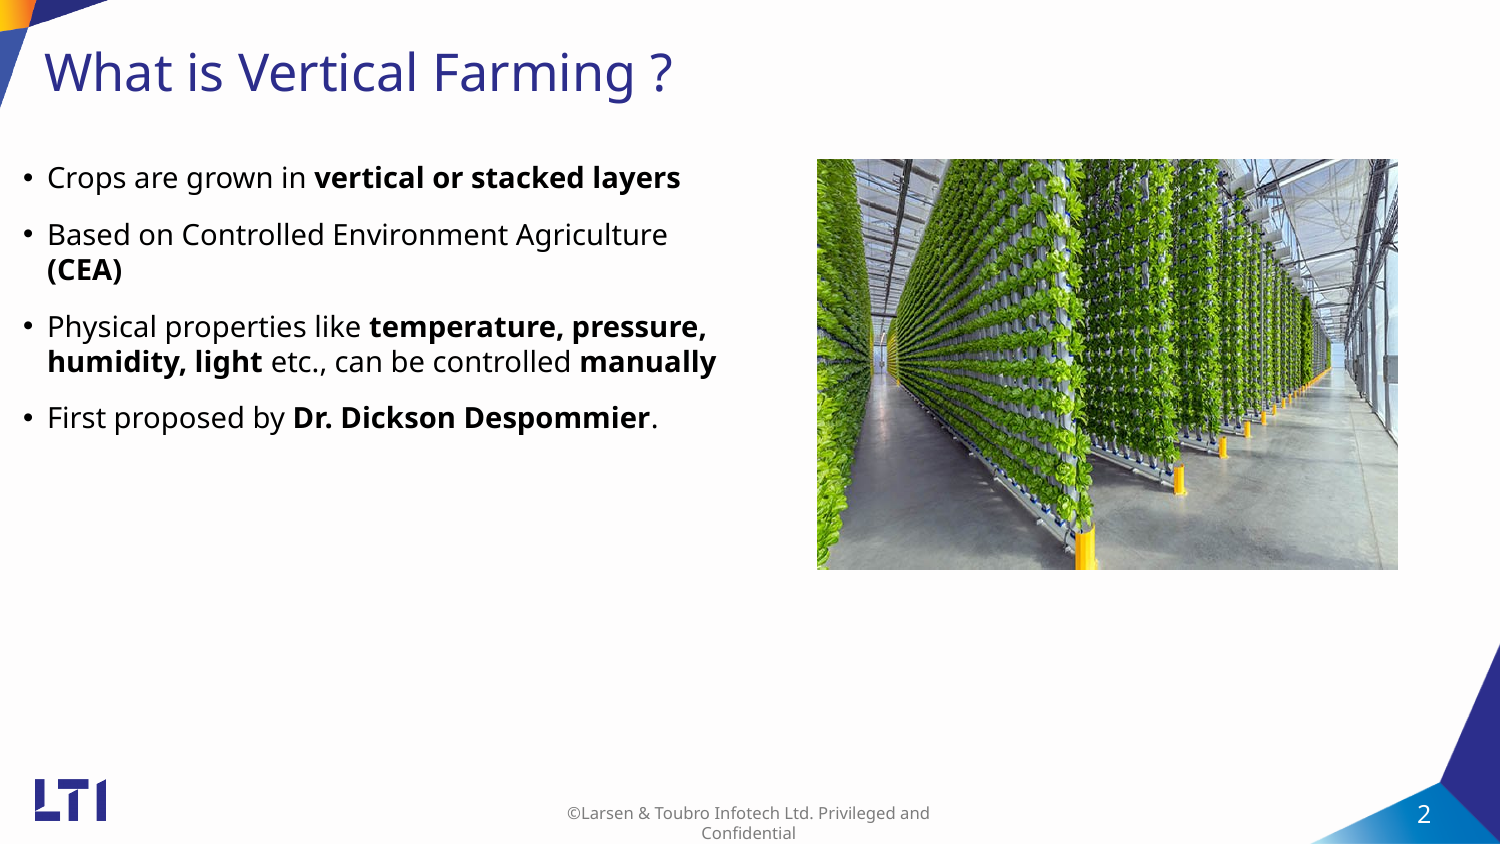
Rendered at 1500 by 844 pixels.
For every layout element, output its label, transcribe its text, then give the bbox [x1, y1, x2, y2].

picture [0, 0, 109, 110]
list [817, 159, 1398, 571]
picture [1288, 640, 1500, 844]
picture [35, 779, 106, 821]
list Crops are grown in vertical or stacked layers Based on Controlled Environment Agriculture (CEA) Physical properties like temperature, pressure, humidity, light etc., can be controlled manually First proposed by Dr. Dickson Despommier. [23, 159, 727, 760]
title What is Vertical Farming ? [43, 38, 1455, 104]
